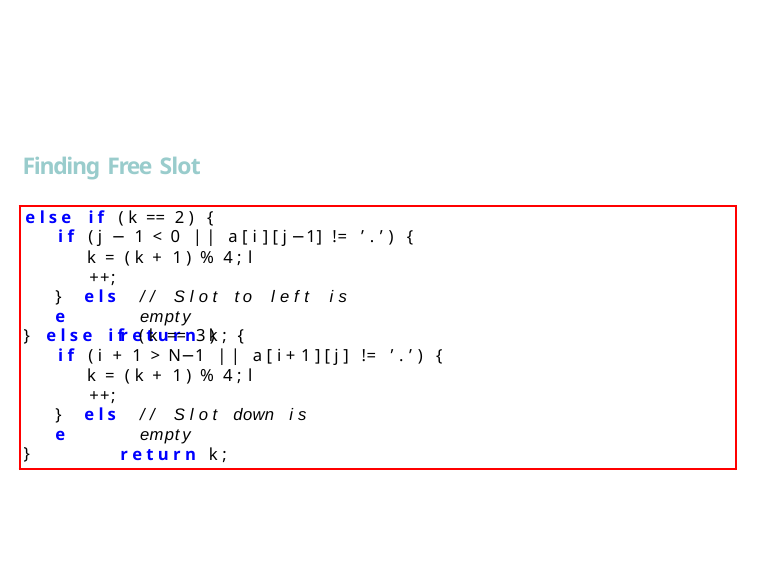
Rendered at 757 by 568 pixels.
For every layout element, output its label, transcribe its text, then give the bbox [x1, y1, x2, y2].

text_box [18, 405, 738, 462]
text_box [18, 287, 738, 402]
text_box Finding Free Slot [20, 149, 204, 179]
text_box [17, 204, 739, 284]
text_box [18, 465, 738, 471]
